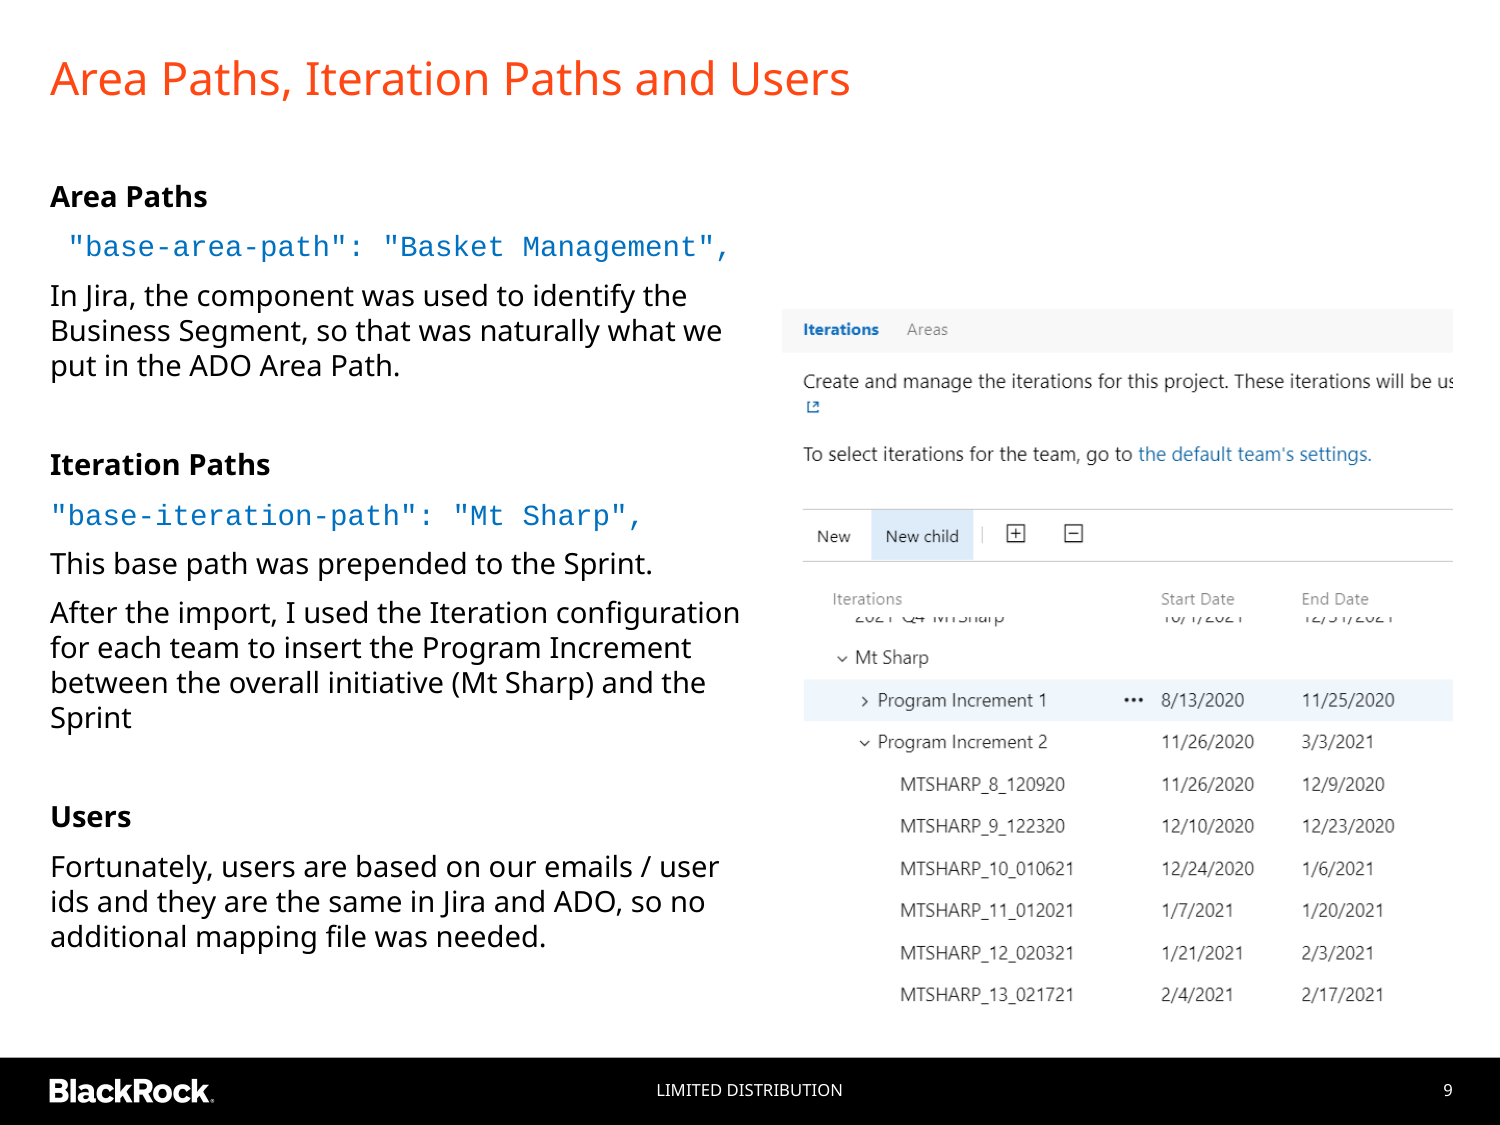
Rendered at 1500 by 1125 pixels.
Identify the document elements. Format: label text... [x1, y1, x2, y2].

title Area Paths, Iteration Paths and Users [50, 49, 1450, 147]
footer Limited Distribution [262, 1057, 1238, 1125]
list Area Paths "base-area-path": "Basket Management", In Jira, the component was used to identify the Business Segment, so that was naturally what we put in the ADO Area Path. Iteration Paths "base-iteration-path": "Mt Sharp", This base path was prepended to the Sprint. After the import, I used the Iteration configuration for each team to insert the Program Increment between the overall initiative (Mt Sharp) and the Sprint Users Fortunately, users are based on our emails / user ids and they are the same in Jira and ADO, so no additional mapping file was needed. [50, 178, 750, 988]
picture [0, 1057, 262, 1125]
slide_number 9 [1385, 1057, 1453, 1125]
picture [782, 309, 1454, 1023]
